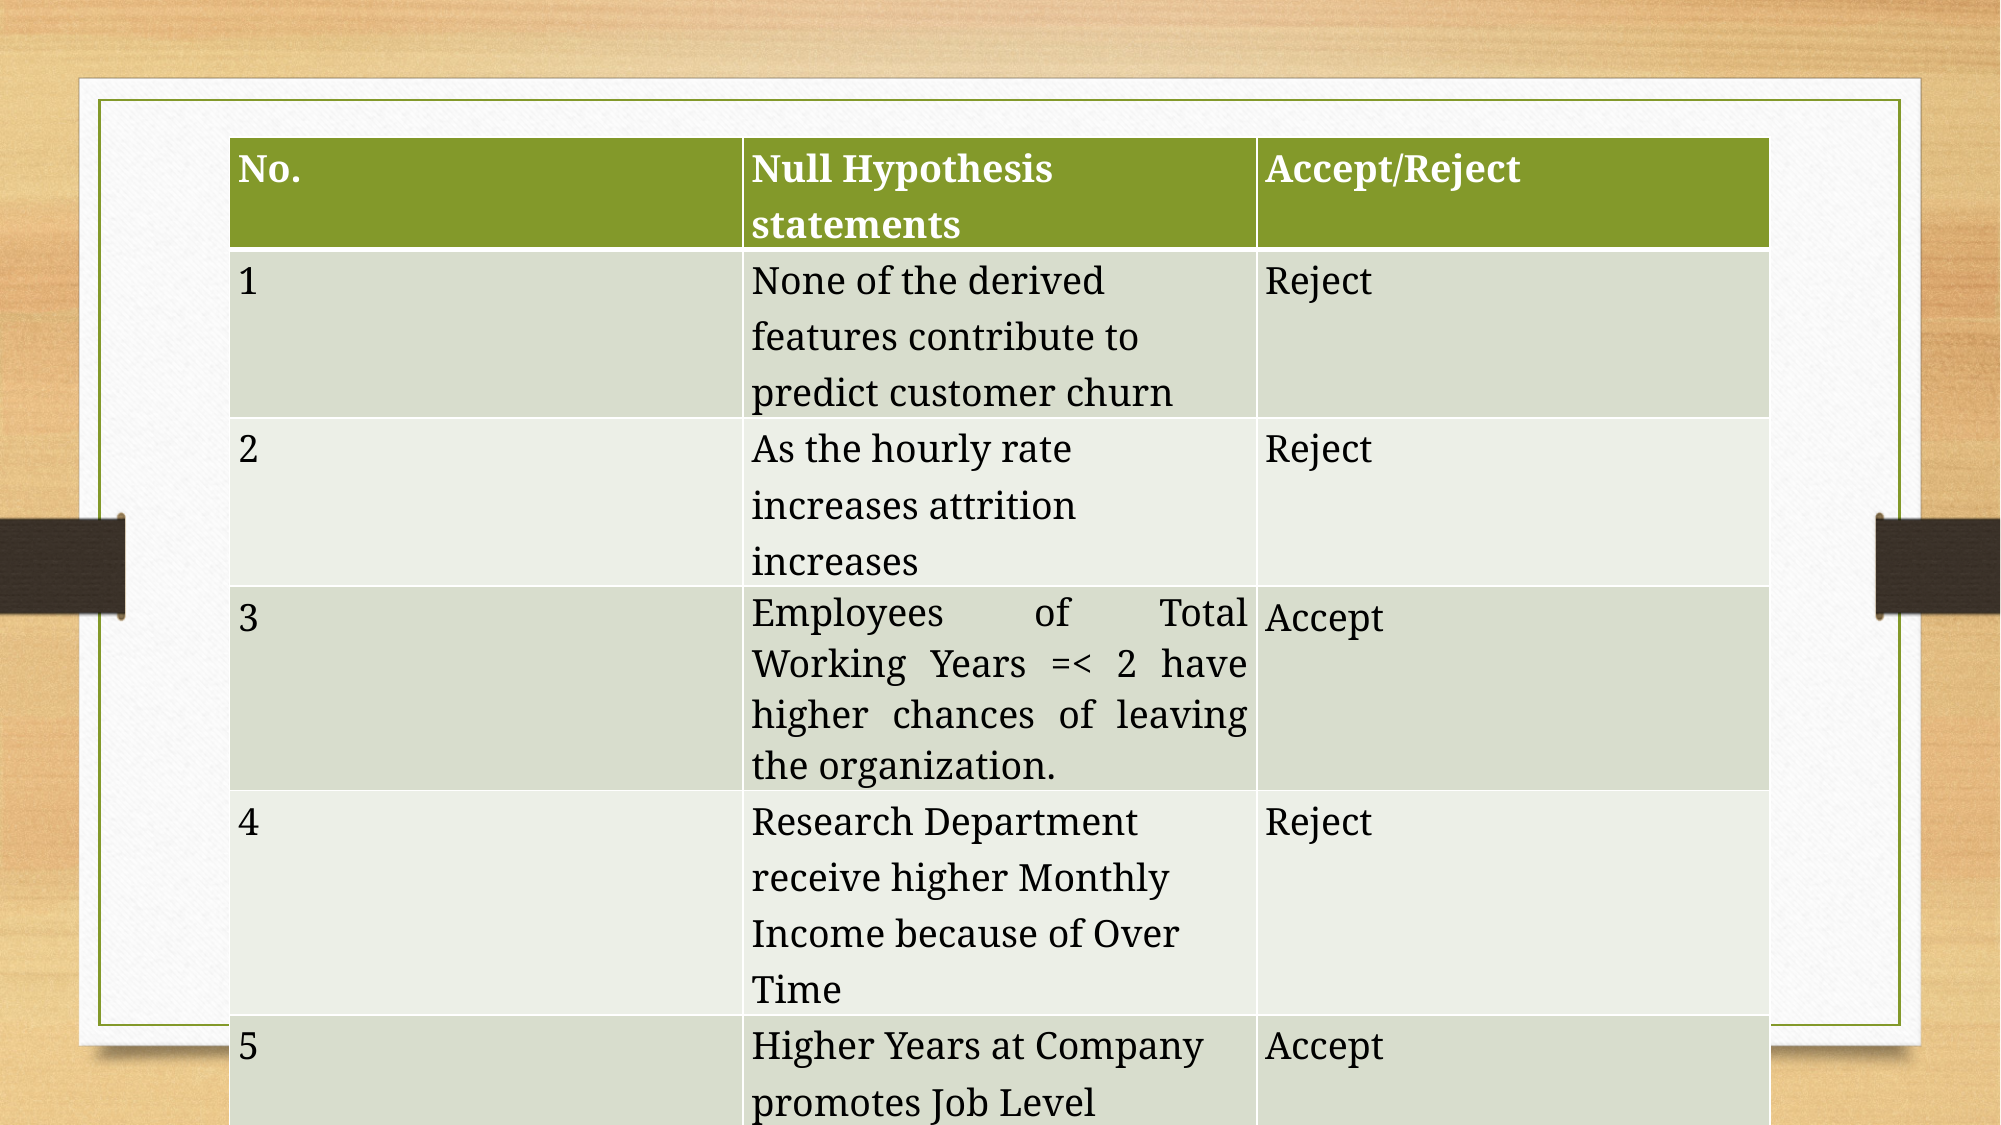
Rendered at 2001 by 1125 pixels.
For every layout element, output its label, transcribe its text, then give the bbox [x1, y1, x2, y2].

table_cell 1 [230, 252, 742, 417]
picture [101, 101, 1898, 105]
table_cell 5 [230, 1016, 742, 1125]
table_cell Research Department receive higher Monthly Income because of Over Time [744, 791, 1256, 1014]
table_cell Reject [1258, 791, 1769, 1014]
table_cell Higher Years at Company promotes Job Level [744, 1016, 1256, 1125]
table_cell Employees of Total Working Years =< 2 have higher chances of leaving the organization. [744, 587, 1256, 790]
table_cell Reject [1258, 419, 1769, 585]
table_header Null Hypothesis statements [744, 138, 1256, 247]
table_cell Accept [1258, 587, 1769, 790]
table_cell Reject [1258, 252, 1769, 417]
table_cell None of the derived features contribute to predict customer churn [744, 252, 1256, 417]
title Summary of hypothesis testing statements [91, 105, 1931, 228]
table_cell 4 [230, 791, 742, 1014]
table_cell 2 [230, 419, 742, 585]
table_cell As the hourly rate increases attrition increases [744, 419, 1256, 585]
table_cell Accept [1258, 1016, 1769, 1125]
table_header No. [230, 138, 742, 247]
picture [0, 0, 2001, 1125]
table_cell 3 [230, 587, 742, 790]
table_header Accept/Reject [1258, 138, 1769, 247]
